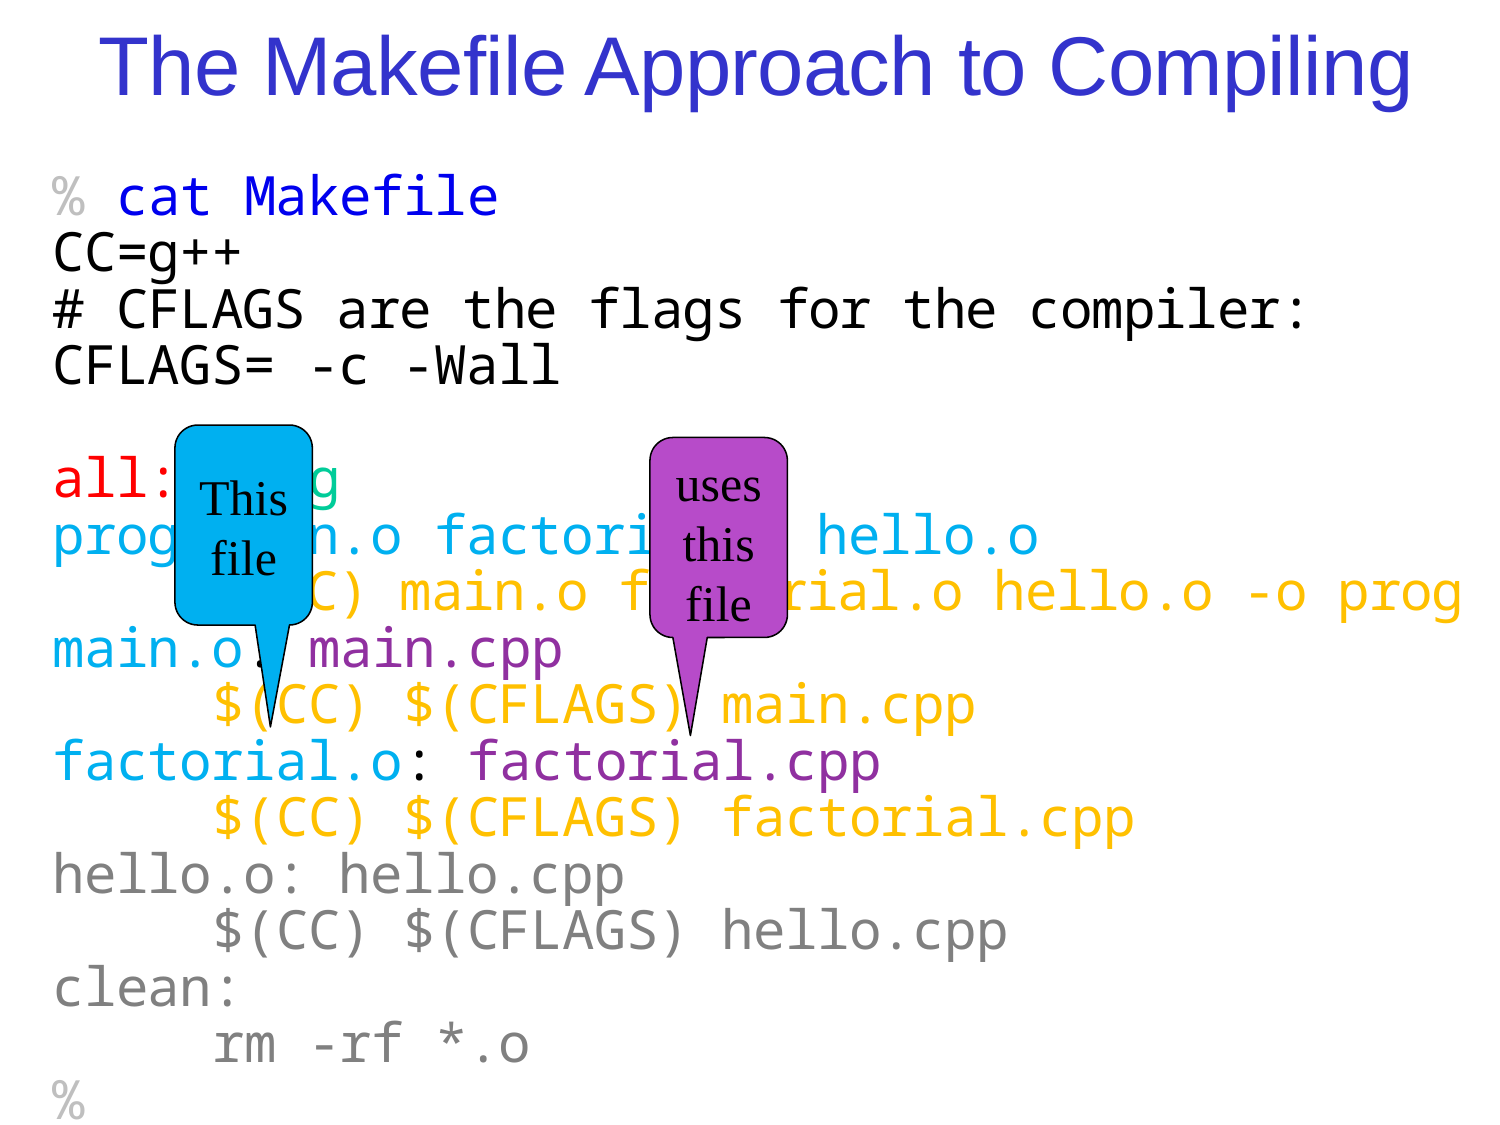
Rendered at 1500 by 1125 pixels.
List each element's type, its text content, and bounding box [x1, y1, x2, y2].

text_box % cat Makefile CC=g++ # CFLAGS are the flags for the compiler: CFLAGS= -c -Wall all: prog prog:main.o factorial.o hello.o $(CC) main.o factorial.o hello.o -o prog main.o: main.cpp $(CC) $(CFLAGS) main.cpp factorial.o: factorial.cpp $(CC) $(CFLAGS) factorial.cpp hello.o: hello.cpp $(CC) $(CFLAGS) hello.cpp clean: rm -rf *.o % [37, 162, 1500, 1125]
text_box uses this file [649, 437, 788, 736]
title The Makefile Approach to Compiling [37, 0, 1476, 126]
text_box This file [174, 425, 313, 727]
